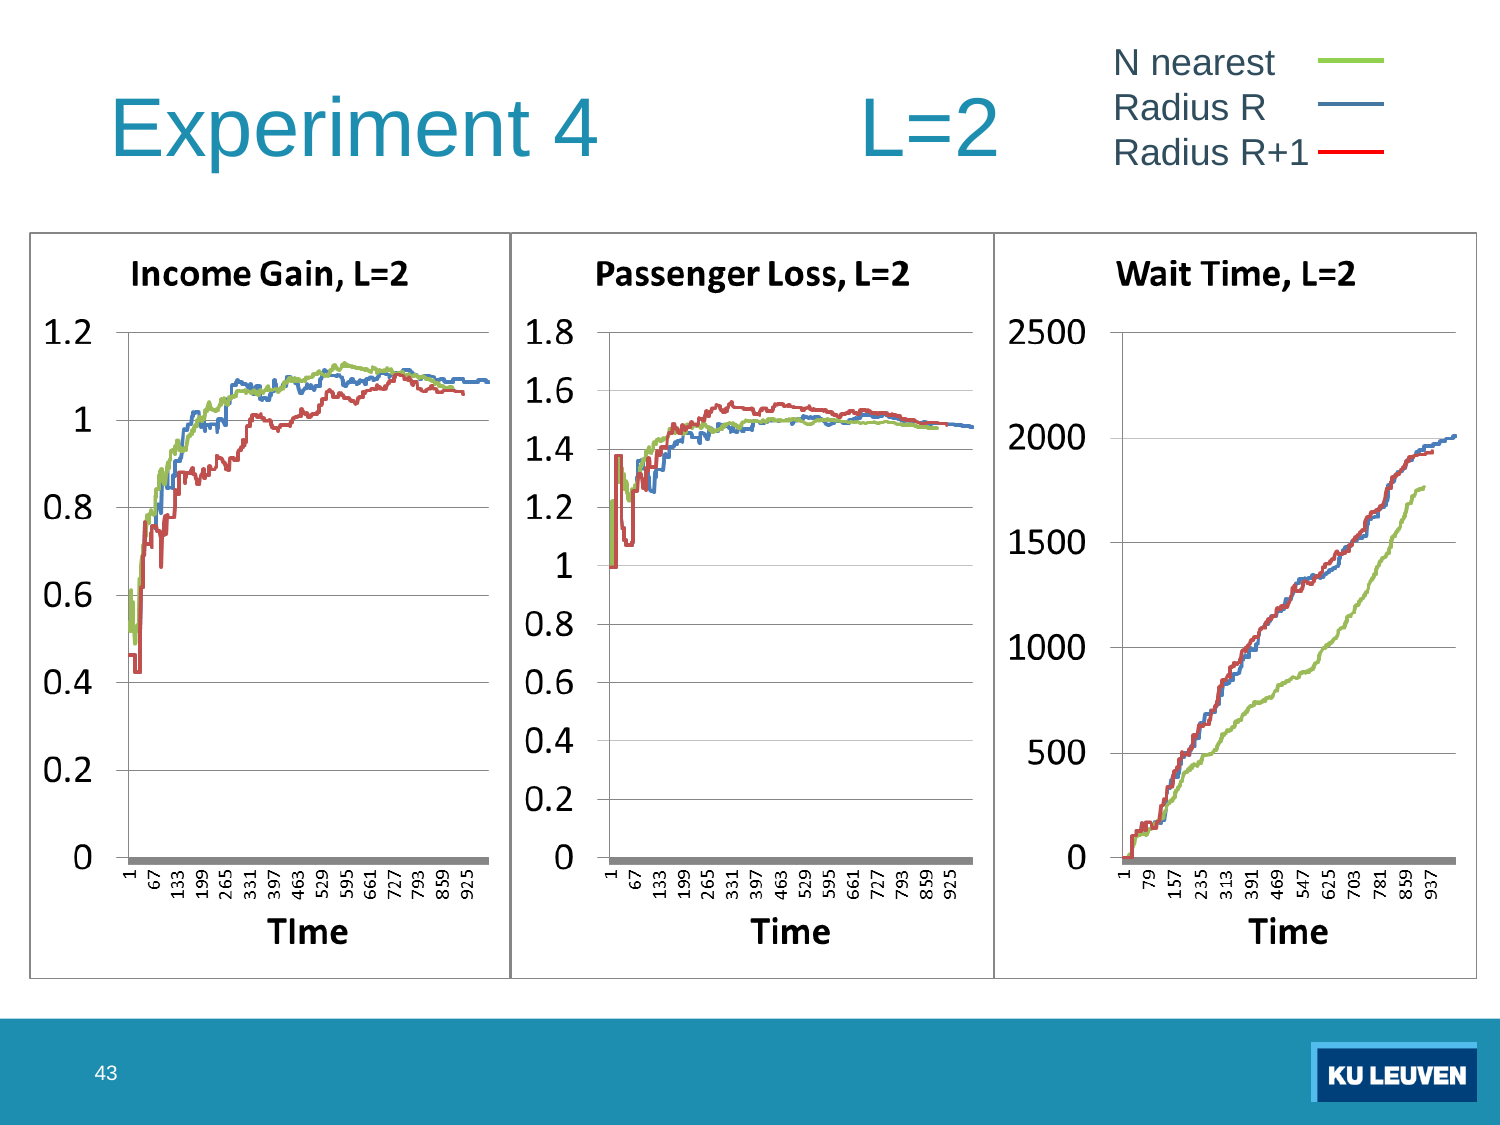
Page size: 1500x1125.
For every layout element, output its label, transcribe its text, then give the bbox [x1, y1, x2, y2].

slide_number 43 [94, 1018, 201, 1125]
picture [1312, 1042, 1477, 1102]
title Experiment 4 L=2 [94, 35, 1406, 225]
text_box N nearest Radius R Radius R+1 [1098, 30, 1398, 180]
footer [705, 1018, 1312, 1125]
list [29, 232, 1477, 979]
